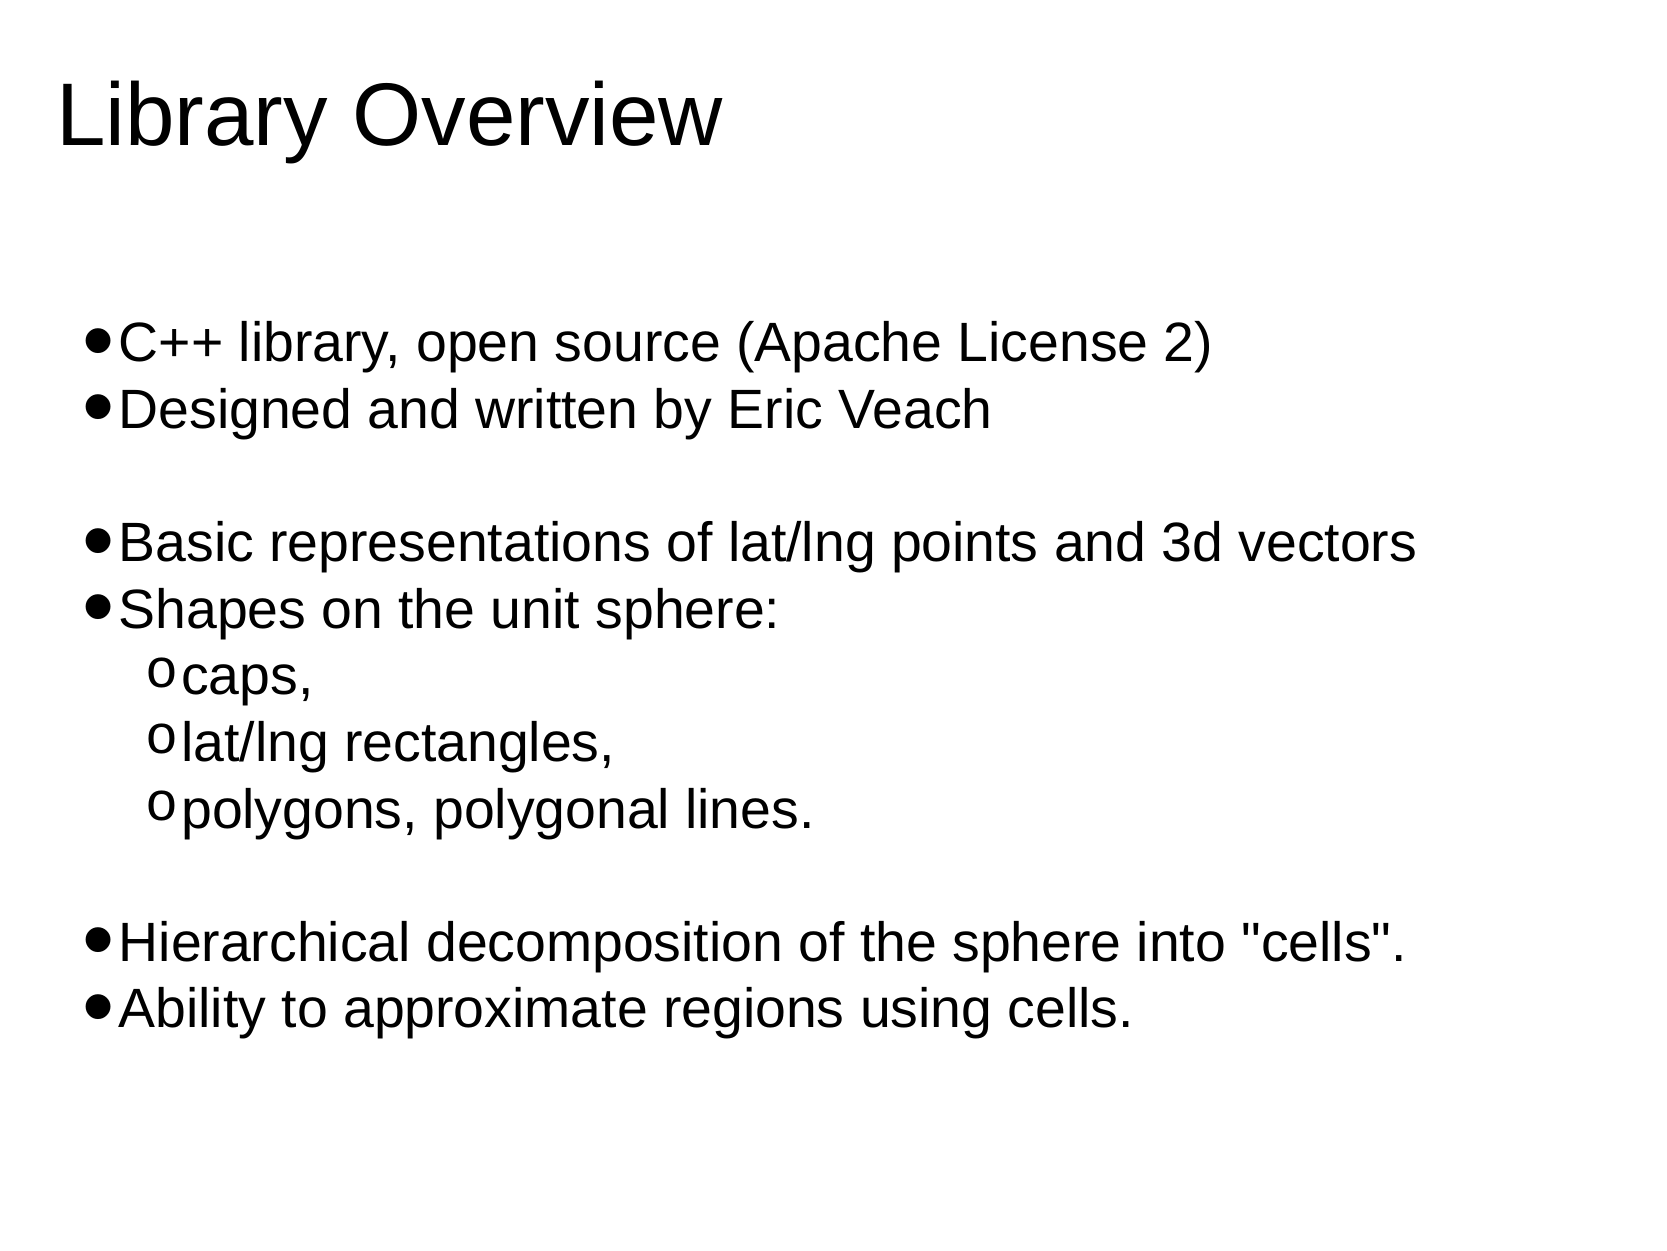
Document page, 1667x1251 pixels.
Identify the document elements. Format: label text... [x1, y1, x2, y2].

title Library Overview [50, 50, 1630, 213]
list C++ library, open source (Apache License 2) Designed and written by Eric Veach Basic representations of lat/lng points and 3d vectors Shapes on the unit sphere: caps, lat/lng rectangles, polygons, polygonal lines. Hierarchical decomposition of the sphere into "cells". Ability to approximate regions using cells. [50, 300, 1630, 1213]
